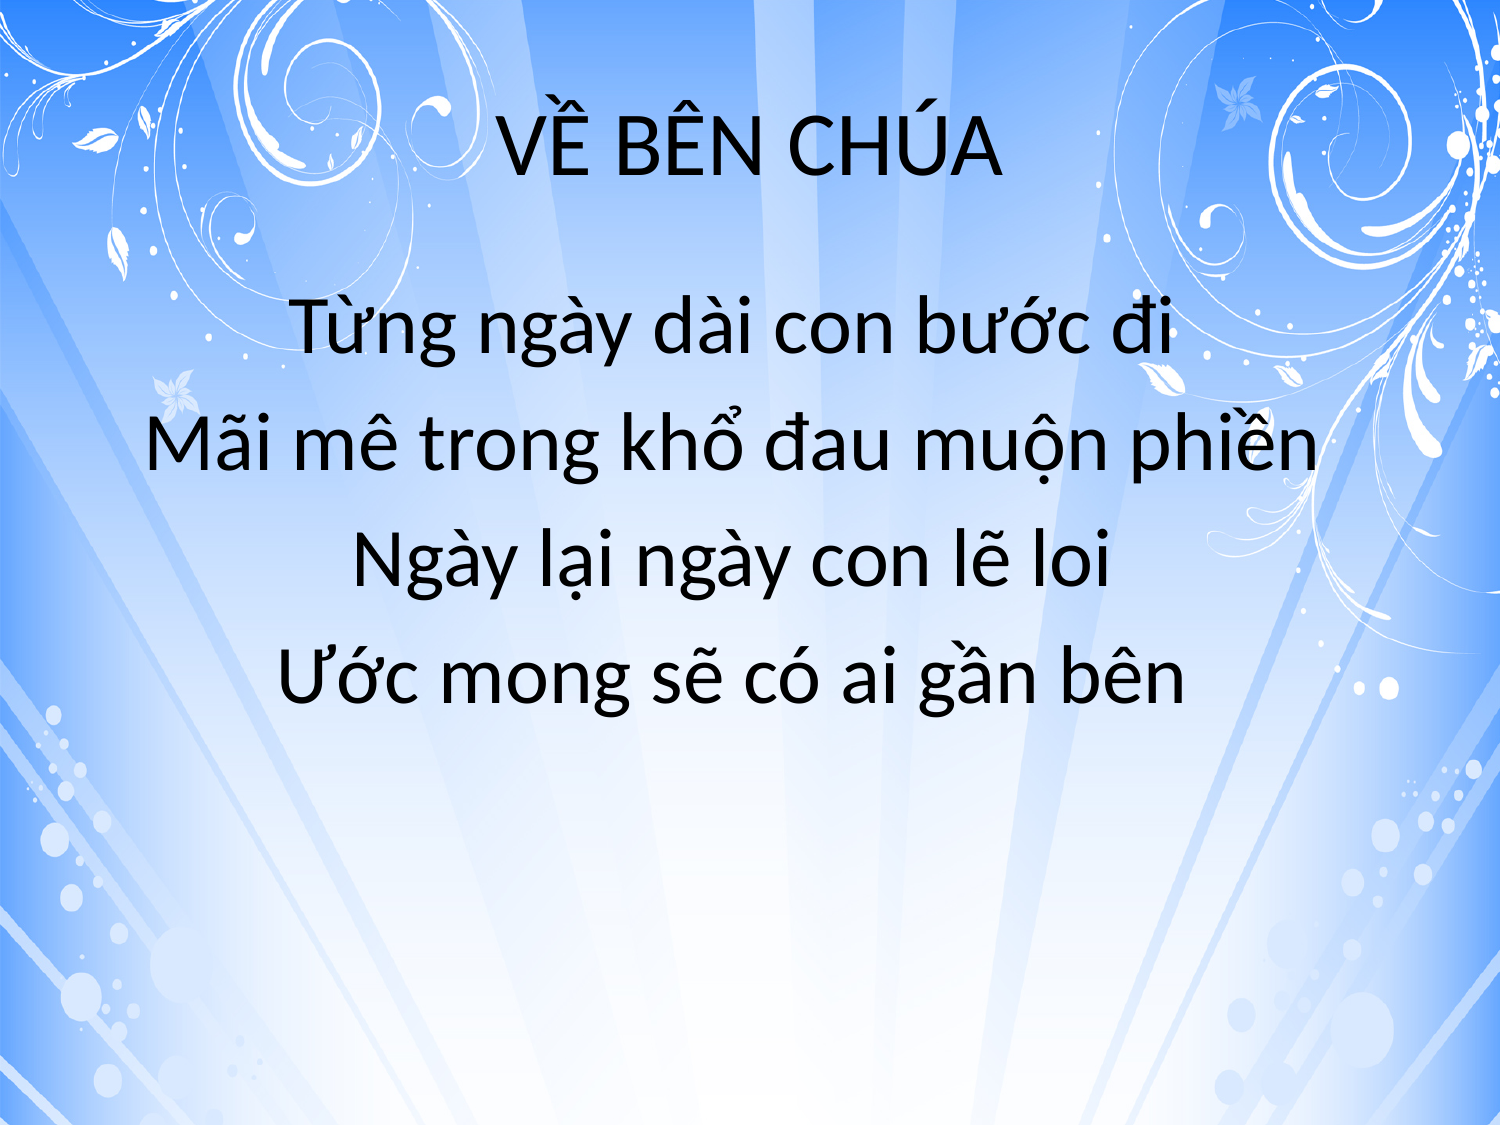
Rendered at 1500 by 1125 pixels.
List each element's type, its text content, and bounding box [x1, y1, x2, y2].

picture [0, 0, 1500, 1125]
list Từng ngày dài con bước đi Mãi mê trong khổ đau muộn phiền Ngày lại ngày con lẽ loi Ước mong sẽ có ai gần bên [0, 262, 1466, 1125]
title VỀ BÊN CHÚA [74, 44, 1426, 233]
